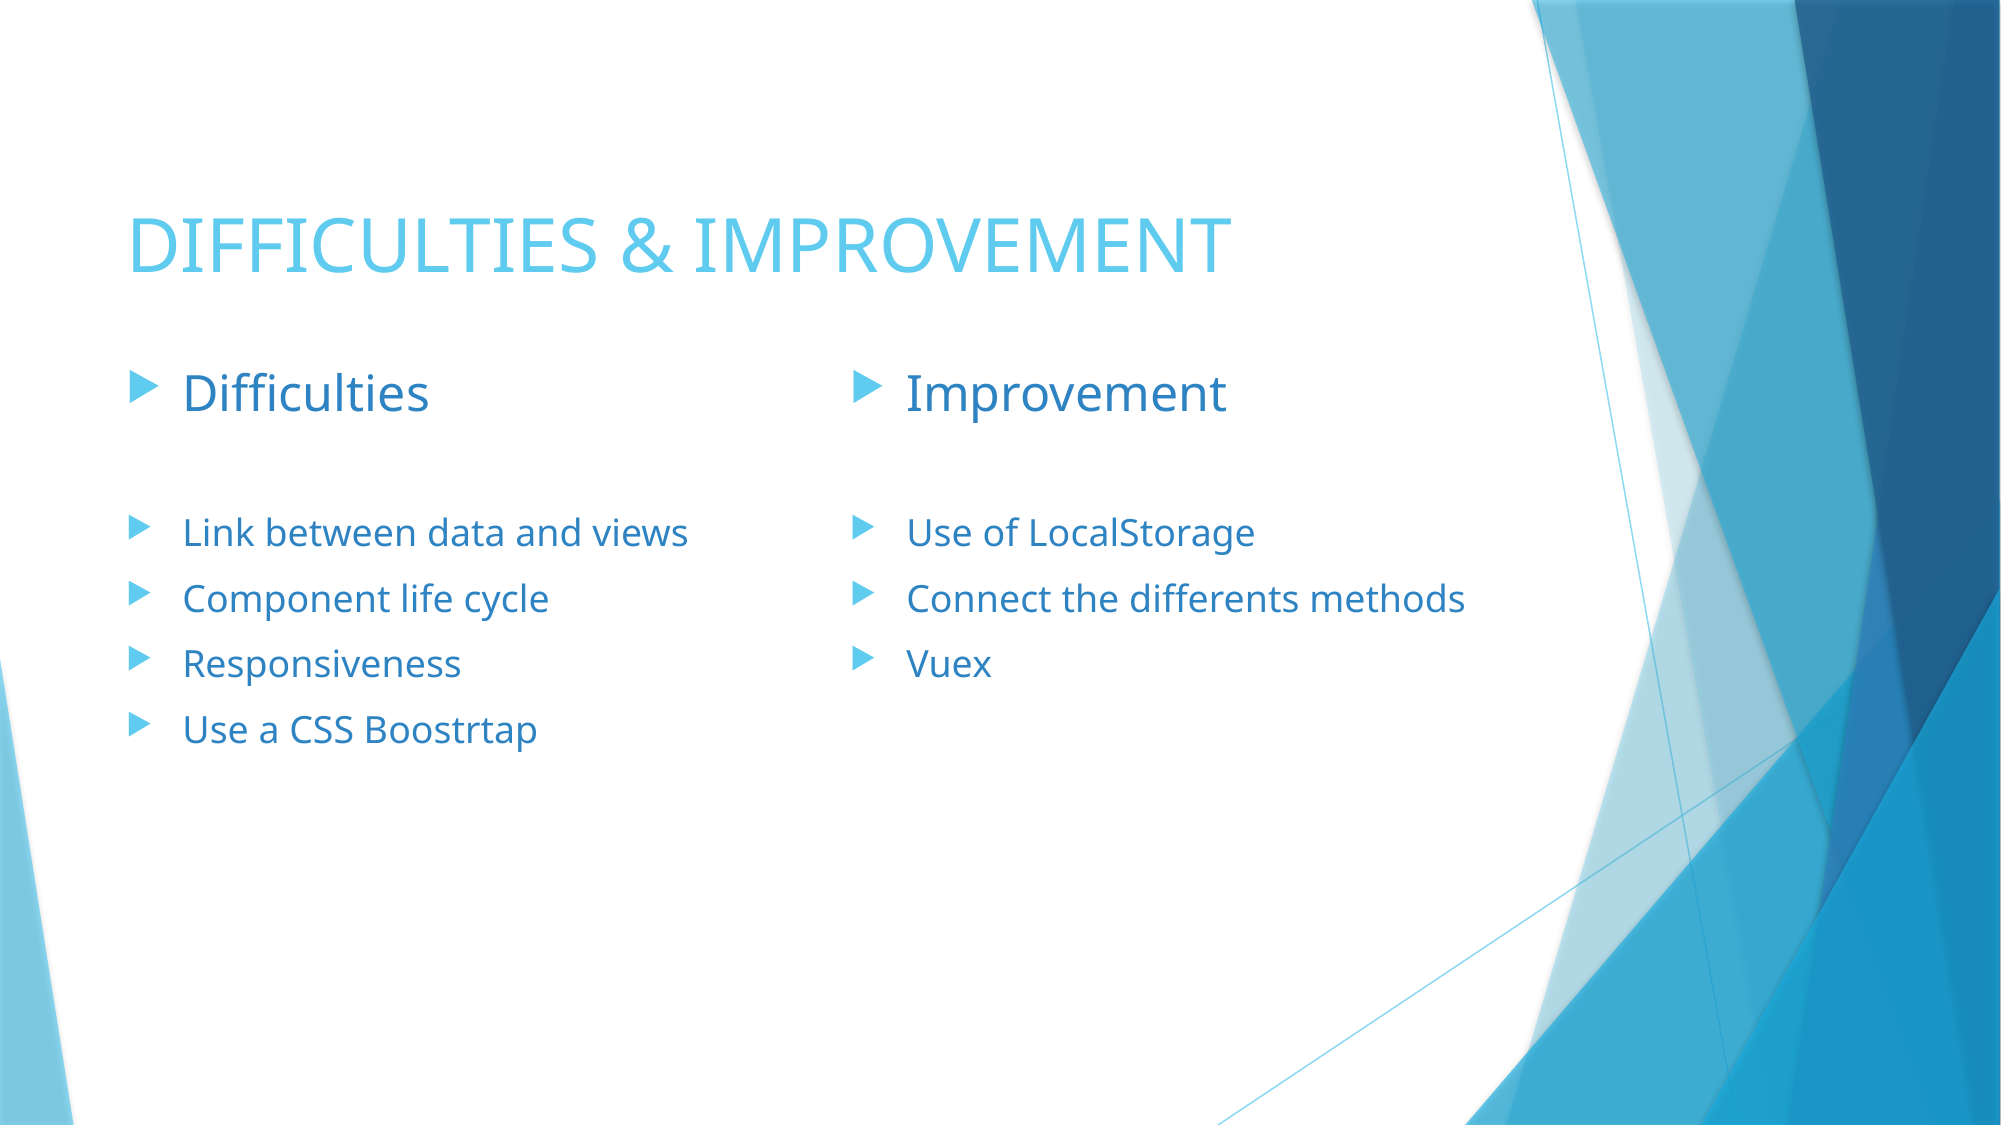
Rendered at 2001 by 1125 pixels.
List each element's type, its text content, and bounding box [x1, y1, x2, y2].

list Difficulties Link between data and views Component life cycle Responsiveness Use a CSS Boostrtap [111, 354, 798, 992]
list Improvement Use of LocalStorage Connect the differents methods Vuex [834, 354, 1522, 992]
title DIFFICULTIES & IMPROVEMENT [111, 99, 1522, 317]
